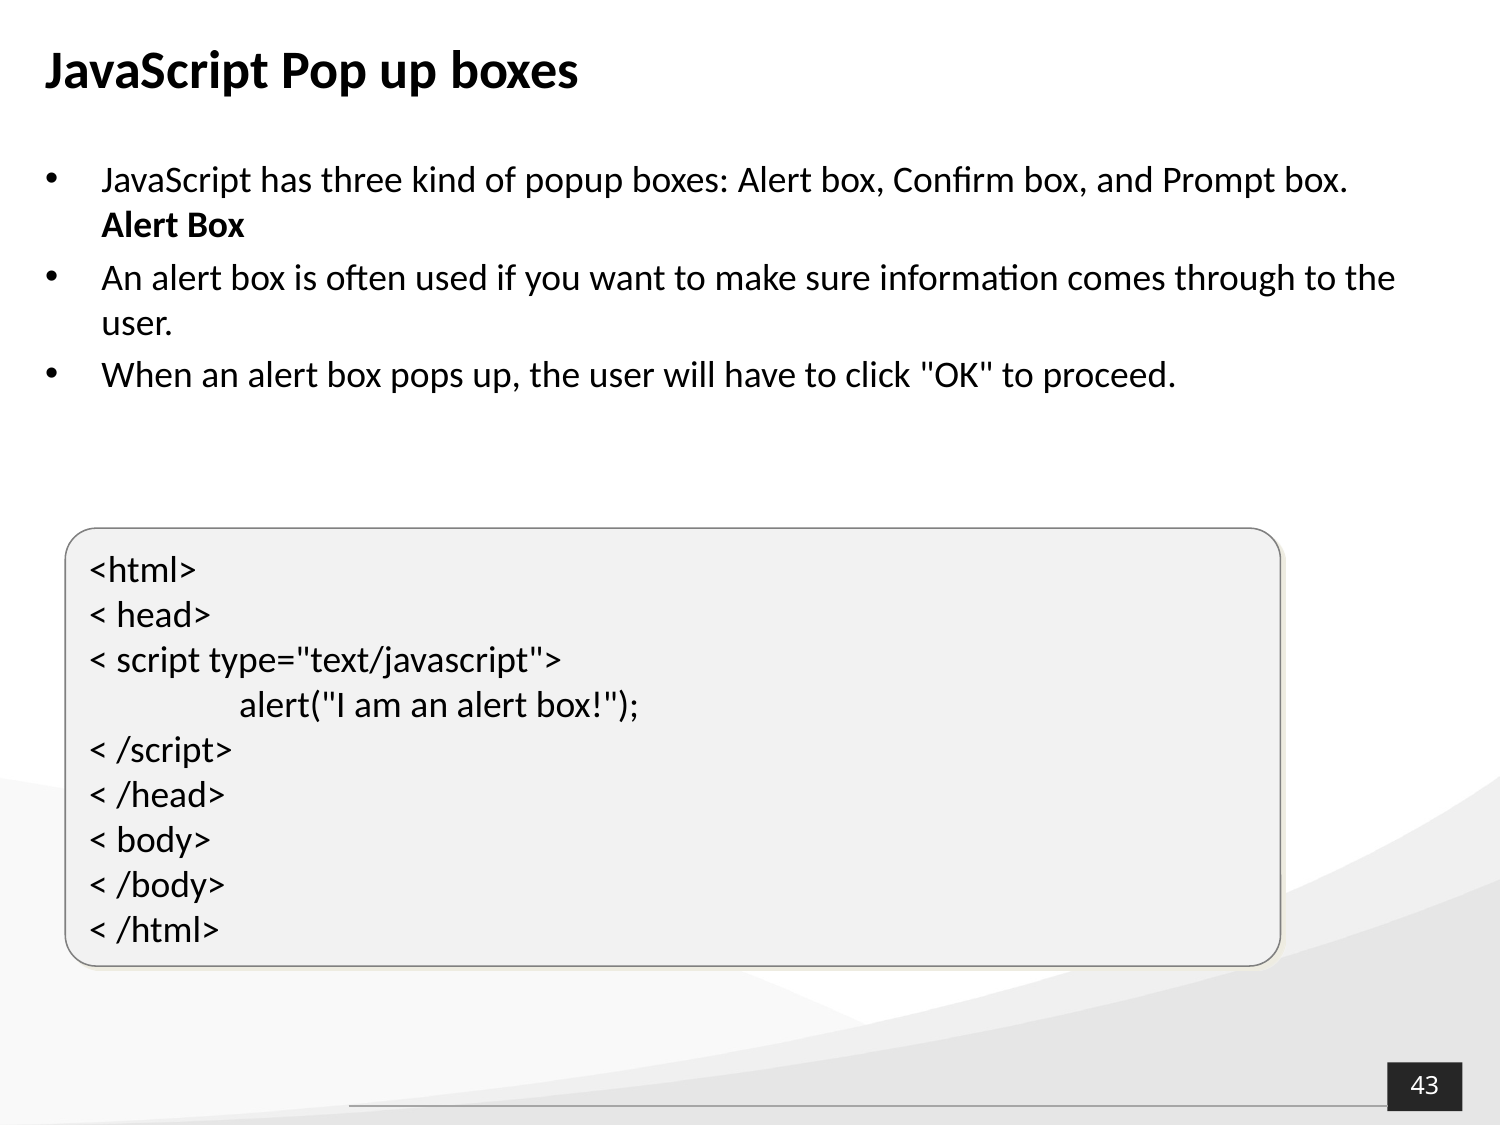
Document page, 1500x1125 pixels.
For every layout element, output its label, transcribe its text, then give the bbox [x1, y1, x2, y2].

text_box <html> < head> < script type="text/javascript"> alert("I am an alert box!"); < /script> < /head> < body> < /body> < /html> [65, 528, 1281, 967]
list JavaScript has three kind of popup boxes: Alert box, Confirm box, and Prompt box. Alert Box An alert box is often used if you want to make sure information comes through to the user. When an alert box pops up, the user will have to click "OK" to proceed. [29, 147, 1478, 1012]
title JavaScript Pop up boxes [29, 21, 1478, 114]
picture [0, 0, 1500, 1125]
